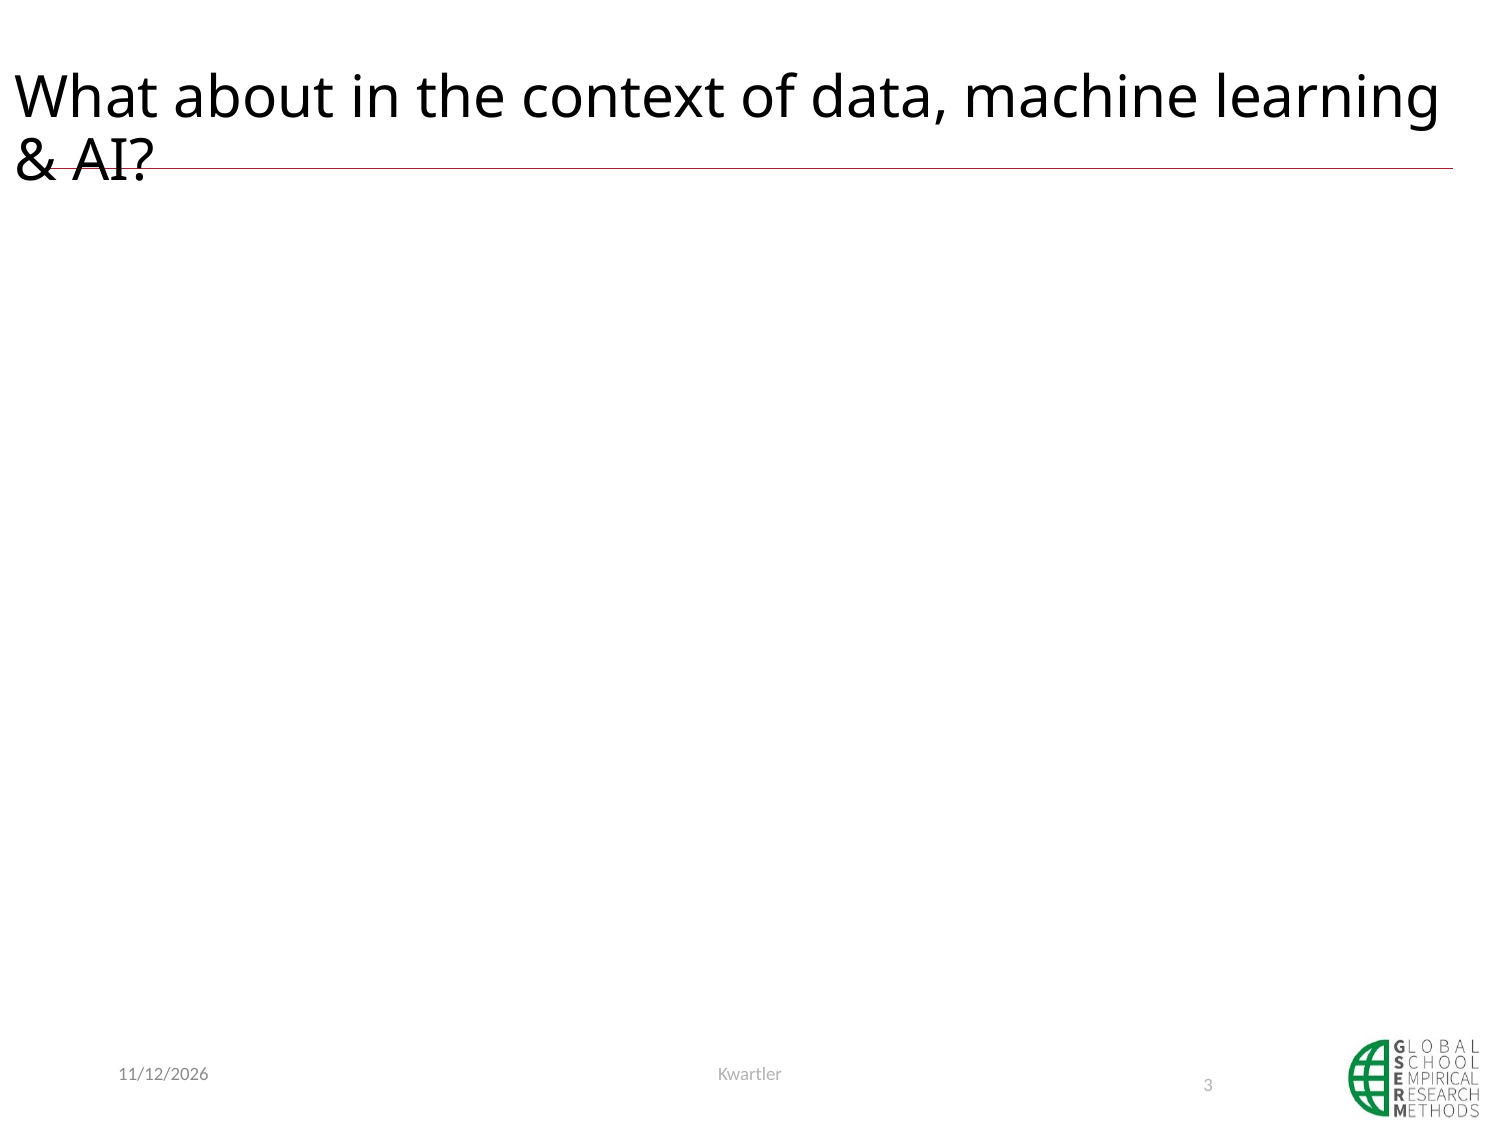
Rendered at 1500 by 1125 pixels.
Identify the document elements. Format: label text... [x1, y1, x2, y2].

title What about in the context of data, machine learning & AI? [0, 59, 1500, 157]
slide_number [103, 1042, 441, 1103]
footer Kwartler [496, 1042, 1004, 1103]
slide_number 3 [1188, 1042, 1330, 1103]
picture [1342, 1031, 1500, 1120]
